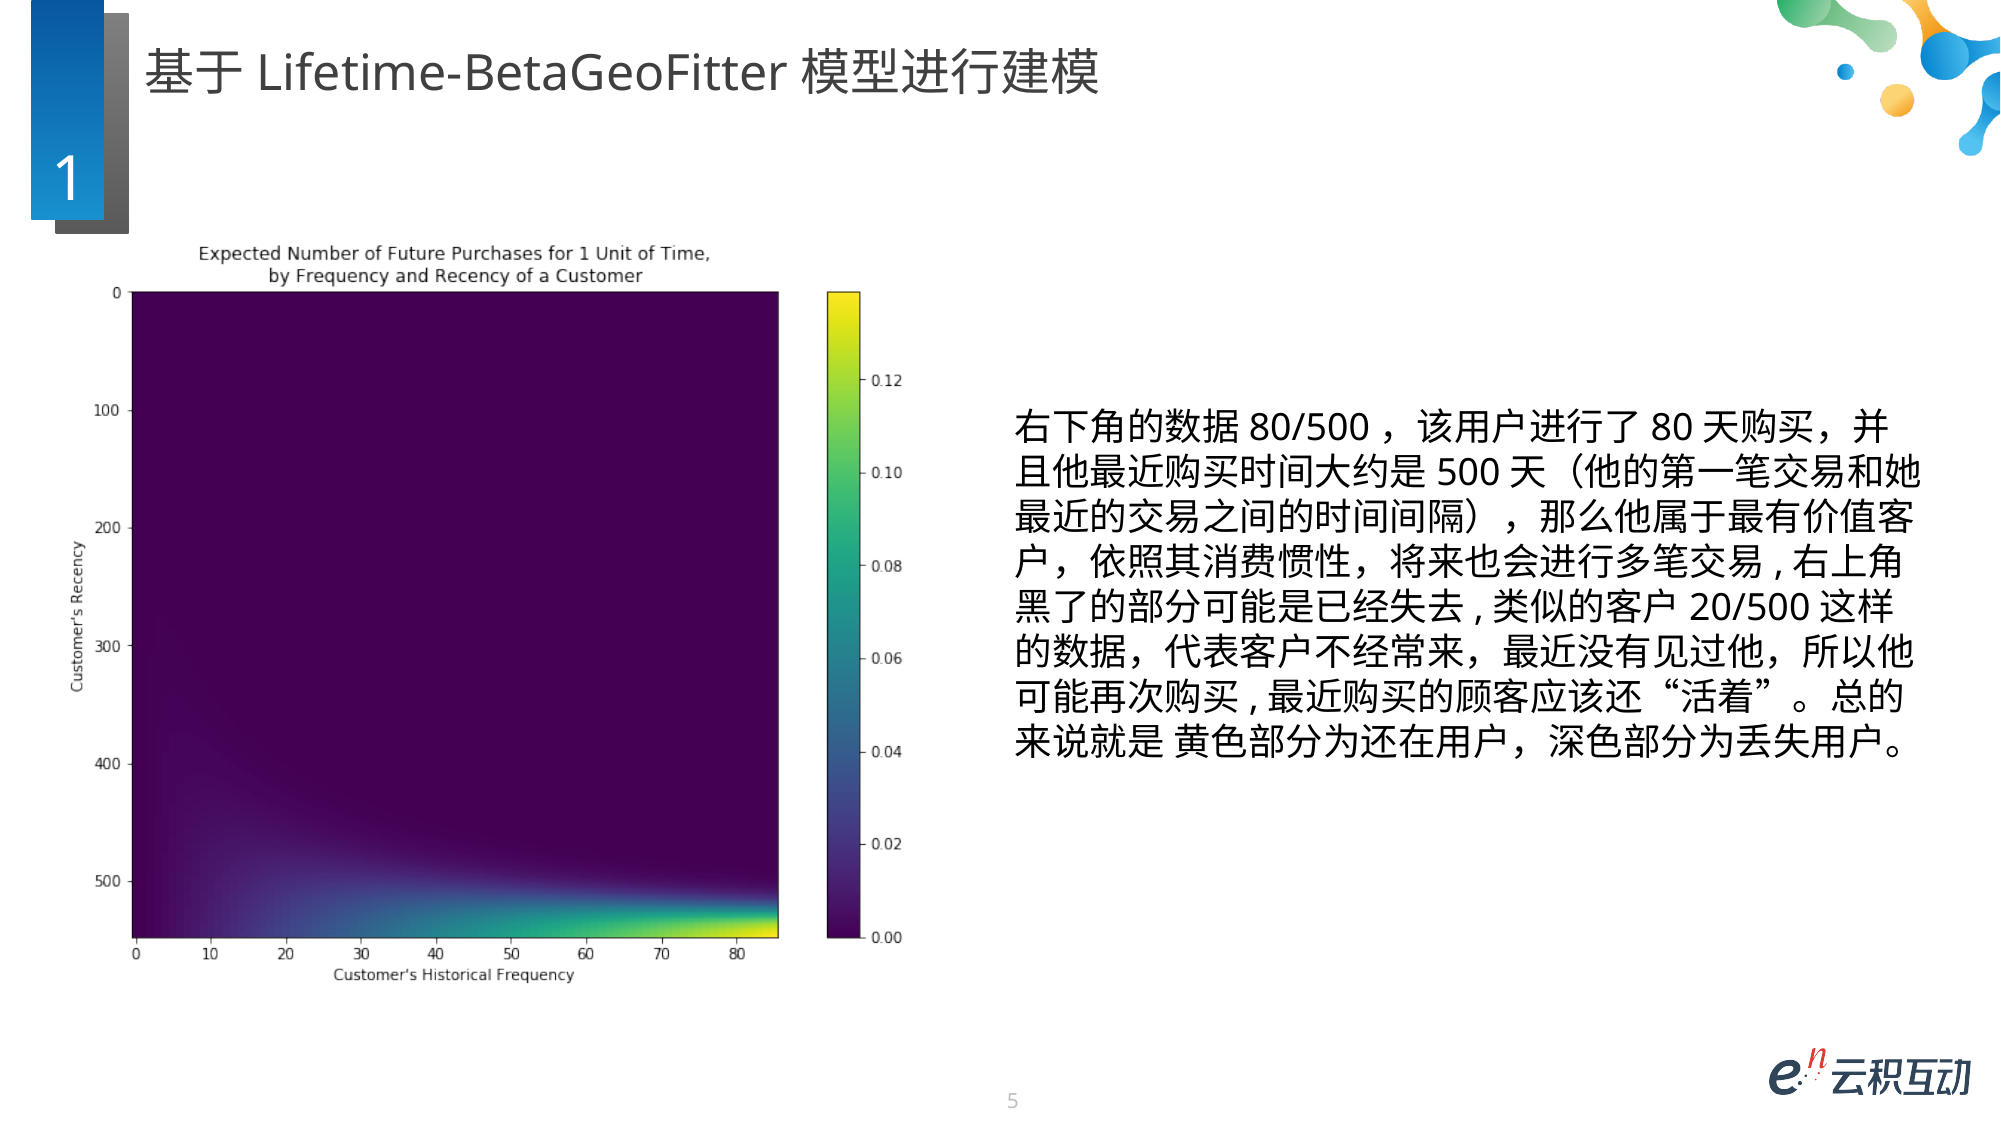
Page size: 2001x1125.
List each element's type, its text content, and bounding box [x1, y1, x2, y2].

text_box 右下角的数据80/500，该用户进行了80天购买，并且他最近购买时间大约是500天（他的第一笔交易和她最近的交易之间的时间间隔），那么他属于最有价值客户，依照其消费惯性，将来也会进行多笔交易,右上角黑了的部分可能是已经失去,类似的客户20/500这样的数据，代表客户不经常来，最近没有见过他，所以他可能再次购买,最近购买的顾客应该还“活着”。总的来说就是 黄色部分为还在用户，深色部分为丢失用户。 [999, 395, 1938, 771]
picture [1769, 1048, 1971, 1095]
title 基于Lifetime-BetaGeoFitter模型进行建模 [129, 39, 1121, 107]
picture [1777, 0, 2001, 156]
subtitle 1 [36, 130, 96, 207]
picture [62, 235, 913, 994]
